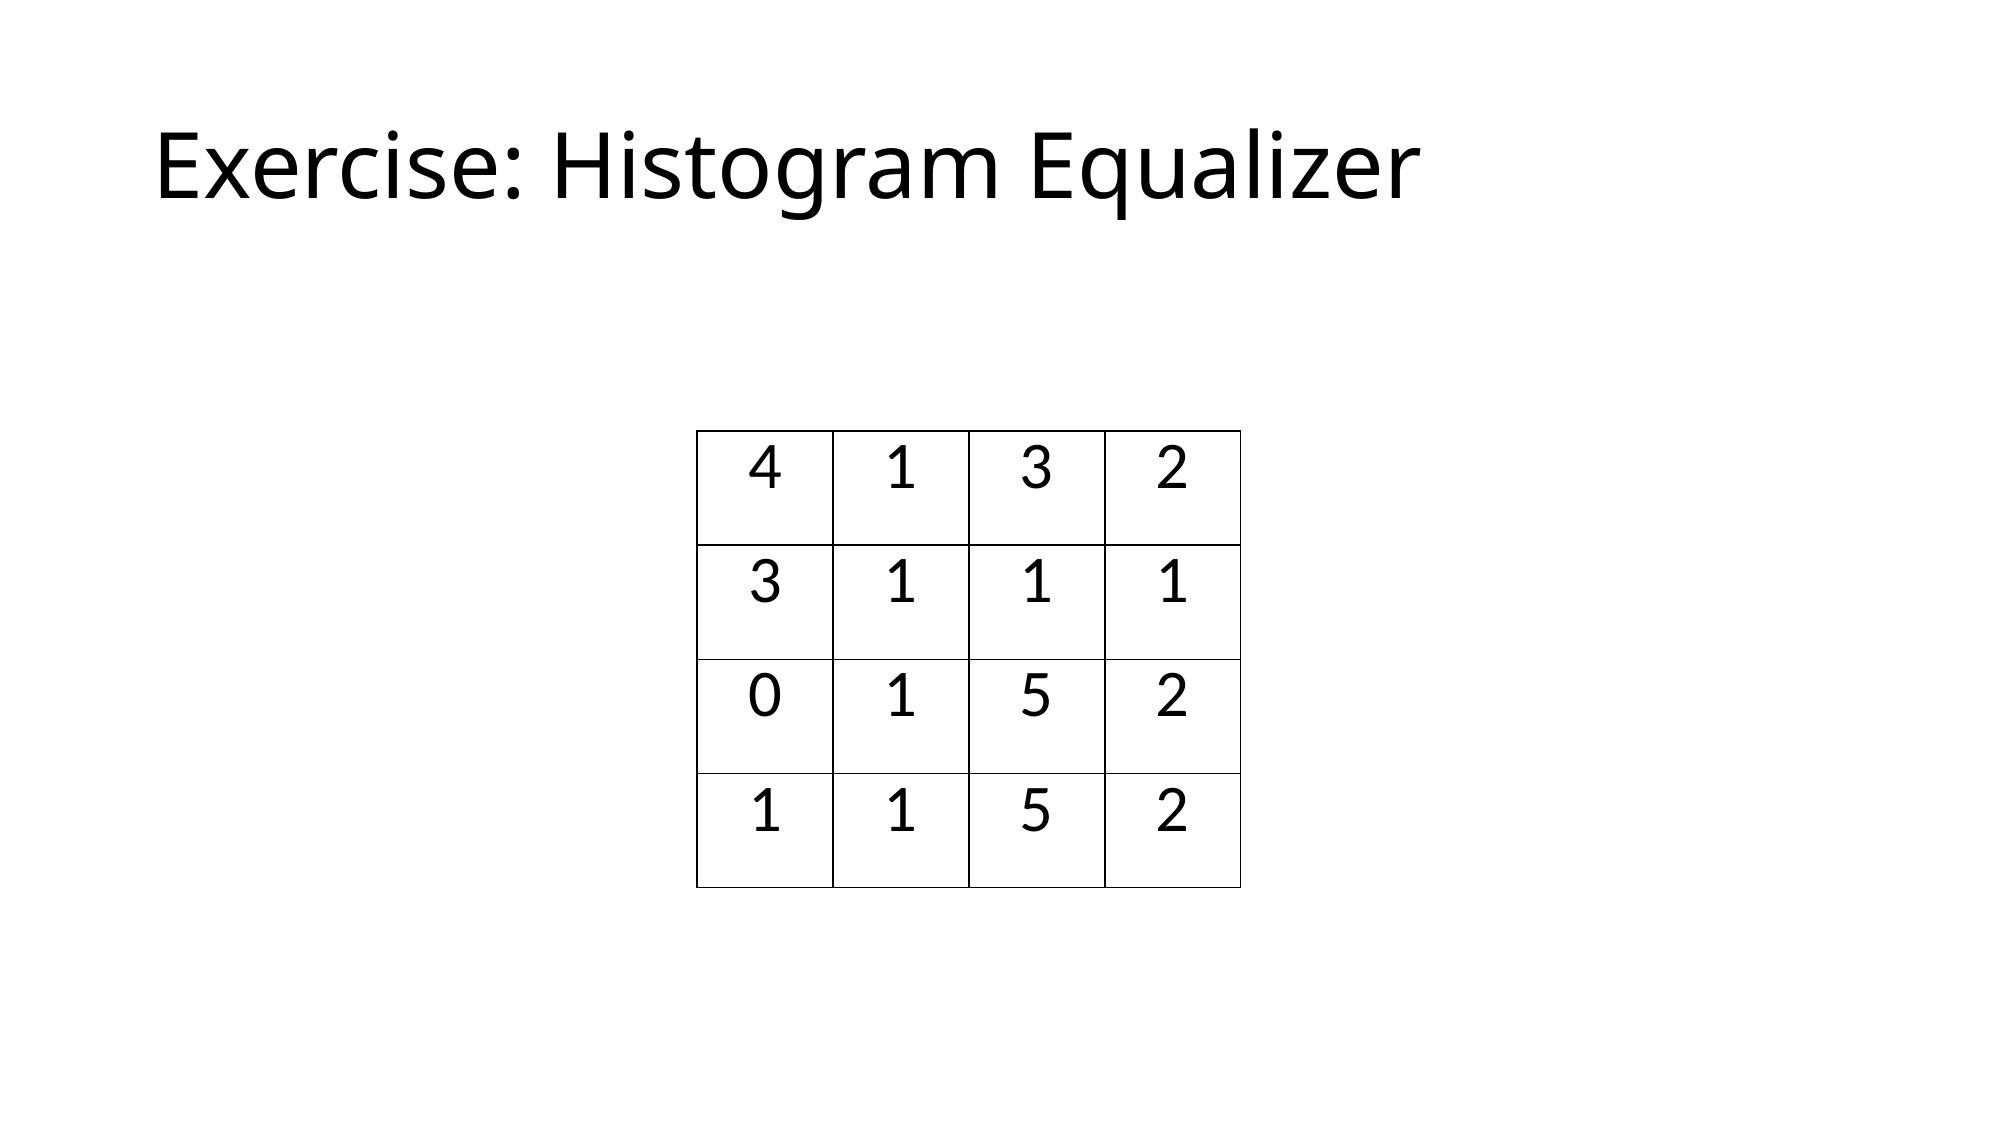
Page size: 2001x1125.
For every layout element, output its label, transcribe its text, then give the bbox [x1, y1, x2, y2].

table_cell 2 [1106, 774, 1240, 887]
table_cell 5 [970, 774, 1104, 887]
table_cell 2 [1106, 660, 1240, 773]
table_cell 1 [1106, 546, 1240, 659]
table_cell 1 [834, 774, 968, 887]
table_cell 1 [698, 774, 832, 887]
table_header 4 [698, 432, 832, 544]
table_header 1 [834, 432, 968, 544]
table_header 3 [970, 432, 1104, 544]
title Exercise: Histogram Equalizer [137, 59, 1863, 278]
table_cell 5 [970, 660, 1104, 773]
table_cell 1 [970, 546, 1104, 659]
table_header 2 [1106, 432, 1240, 544]
table_cell 3 [698, 546, 832, 659]
table_cell 1 [834, 660, 968, 773]
table_cell 0 [698, 660, 832, 773]
table_cell 1 [834, 546, 968, 659]
